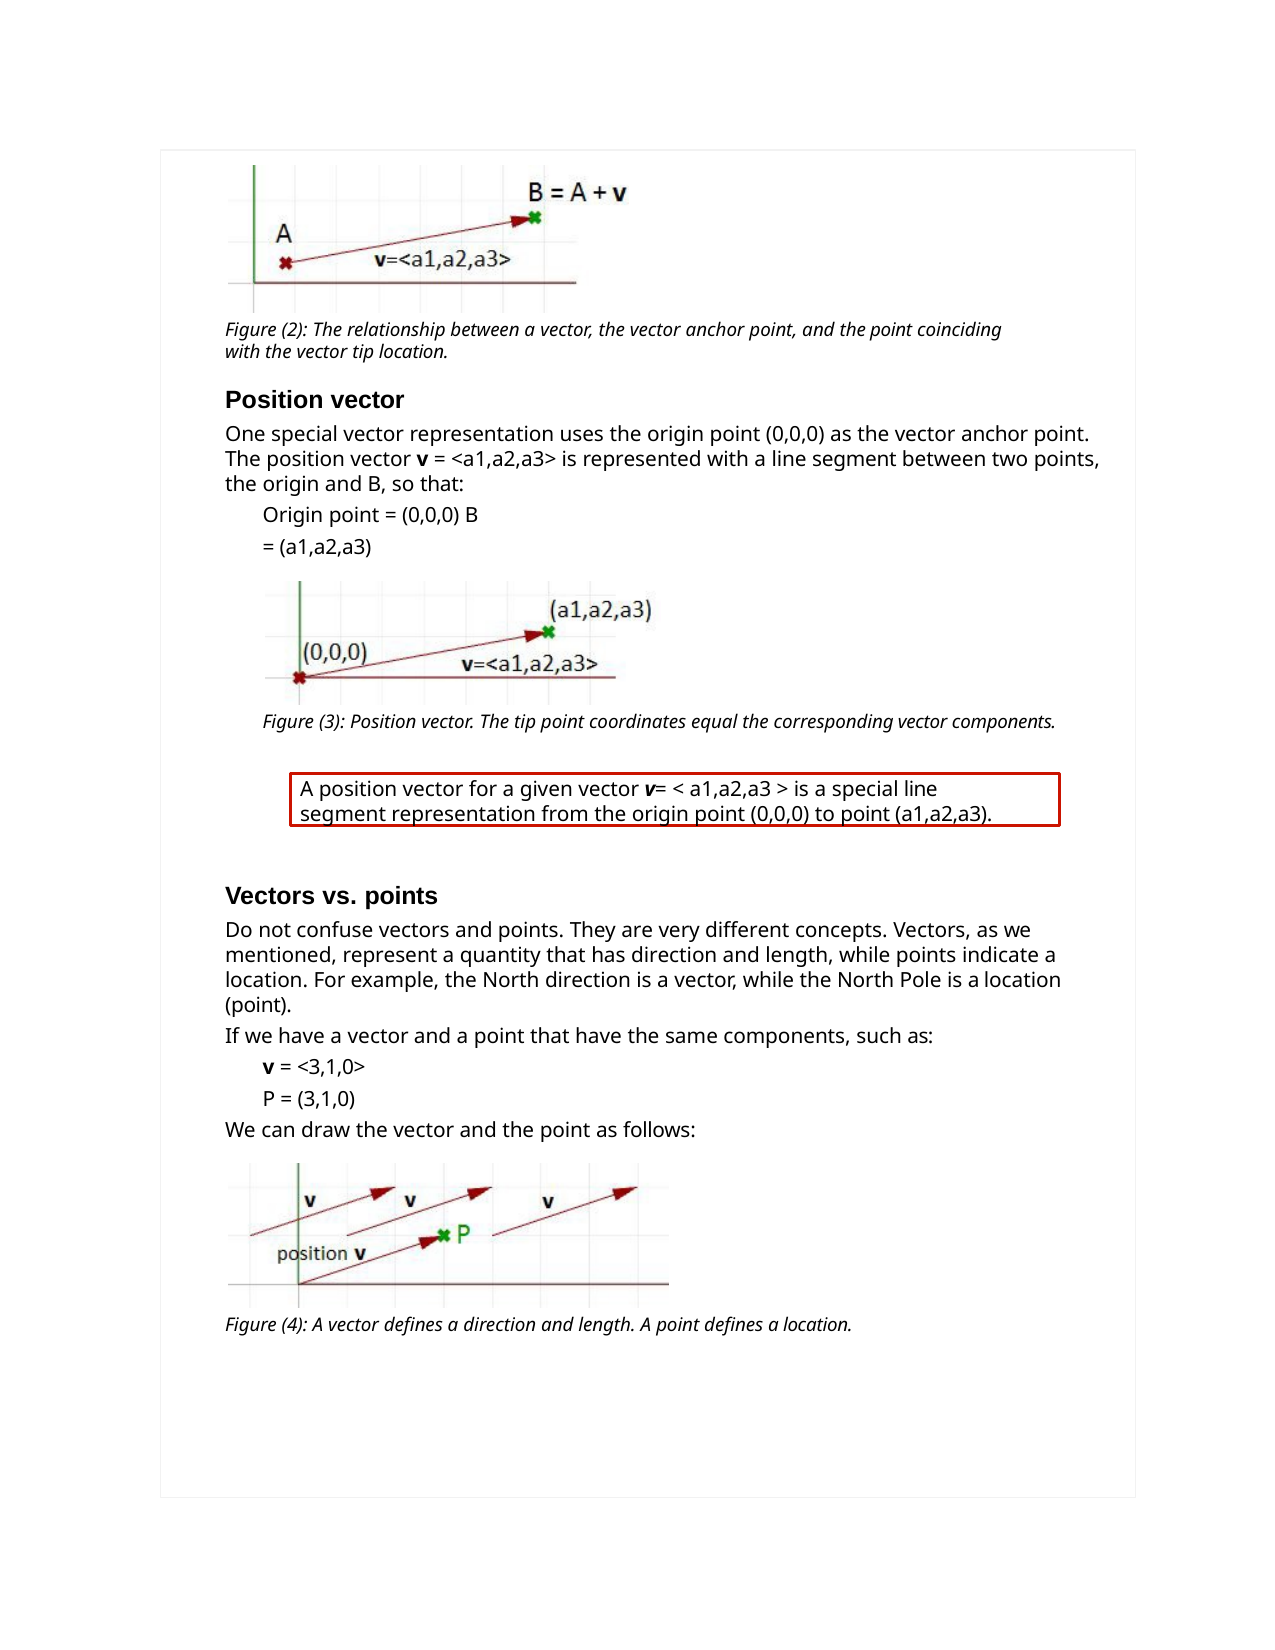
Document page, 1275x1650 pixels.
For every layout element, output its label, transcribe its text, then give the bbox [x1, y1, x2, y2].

picture [227, 165, 629, 313]
text_box Figure (4): A vector defines a direction and length. A point defines a location. [222, 1310, 961, 1335]
picture [265, 580, 662, 705]
text_box Figure (2): The relationship between a vector, the vector anchor point, and the point coinciding with the vector tip location. Position vector One special vector representation uses the origin point (0,0,0) as the vector anchor point. The position vector v = <a1,a2,a3> is represented with a line segment between two points, the origin and B, so that: Origin point = (0,0,0) B = (a1,a2,a3) [222, 315, 1107, 559]
text_box A position vector for a given vector v= < a1,a2,a3 > is a special line segment representation from the origin point (0,0,0) to point (a1,a2,a3). [290, 773, 1060, 826]
text_box Vectors vs. points Do not confuse vectors and points. They are very different concepts. Vectors, as we mentioned, represent a quantity that has direction and length, while points indicate a location. For example, the North direction is a vector, while the North Pole is a location (point). If we have a vector and a point that have the same components, such as: v = <3,1,0> P = (3,1,0) We can draw the vector and the point as follows: [222, 869, 1126, 1142]
text_box Figure (3): Position vector. The tip point coordinates equal the corresponding vector components. [260, 707, 1061, 733]
picture [227, 1163, 669, 1308]
